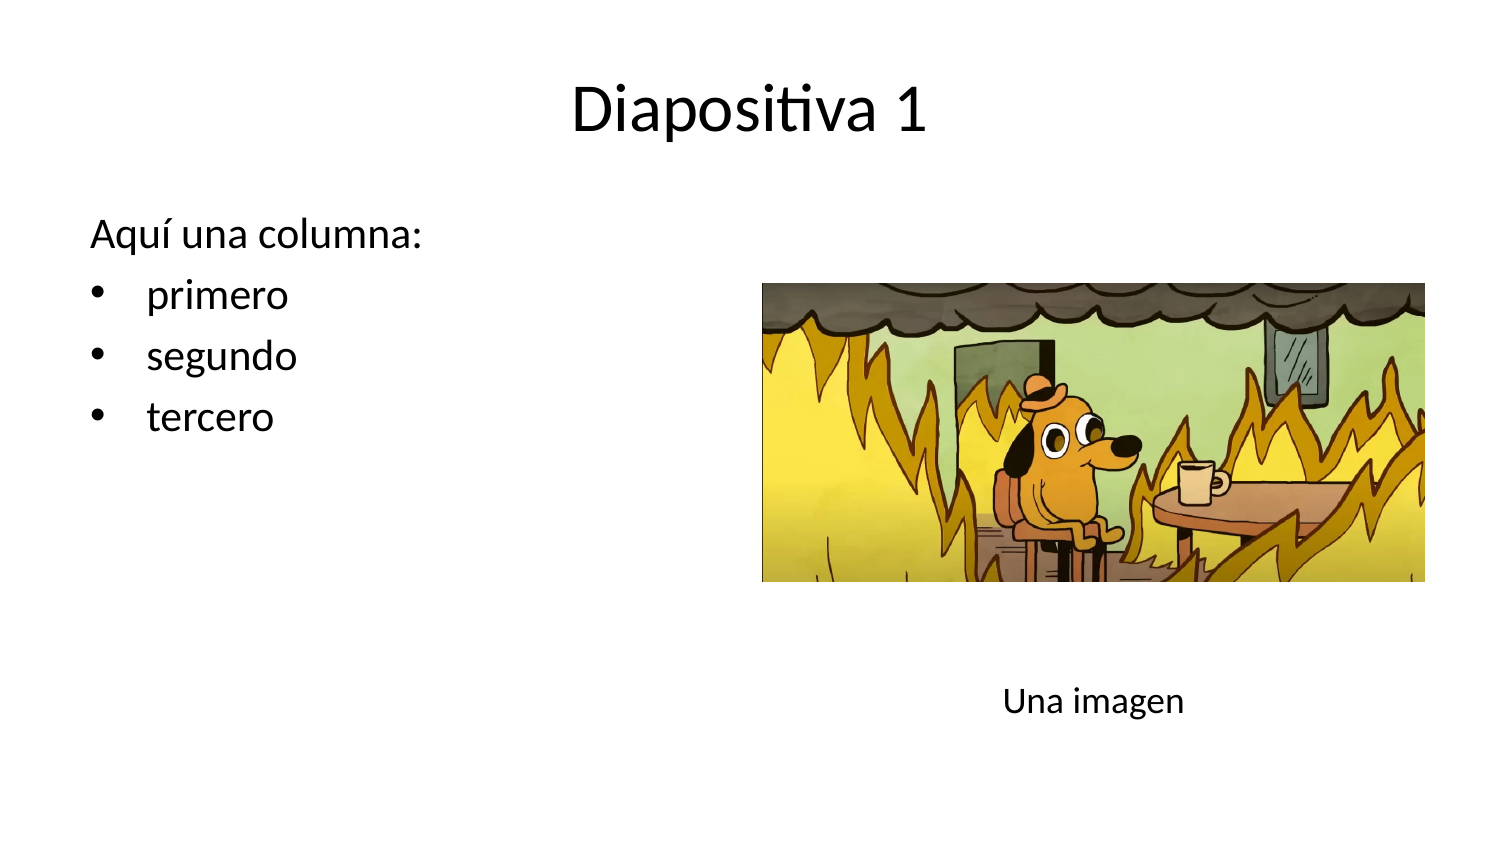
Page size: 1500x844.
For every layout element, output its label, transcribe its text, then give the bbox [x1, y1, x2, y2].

picture [762, 283, 1426, 582]
text_box Una imagen [762, 668, 1425, 753]
list Aquí una columna: primero segundo tercero [75, 196, 738, 754]
title Diapositiva 1 [75, 33, 1425, 175]
